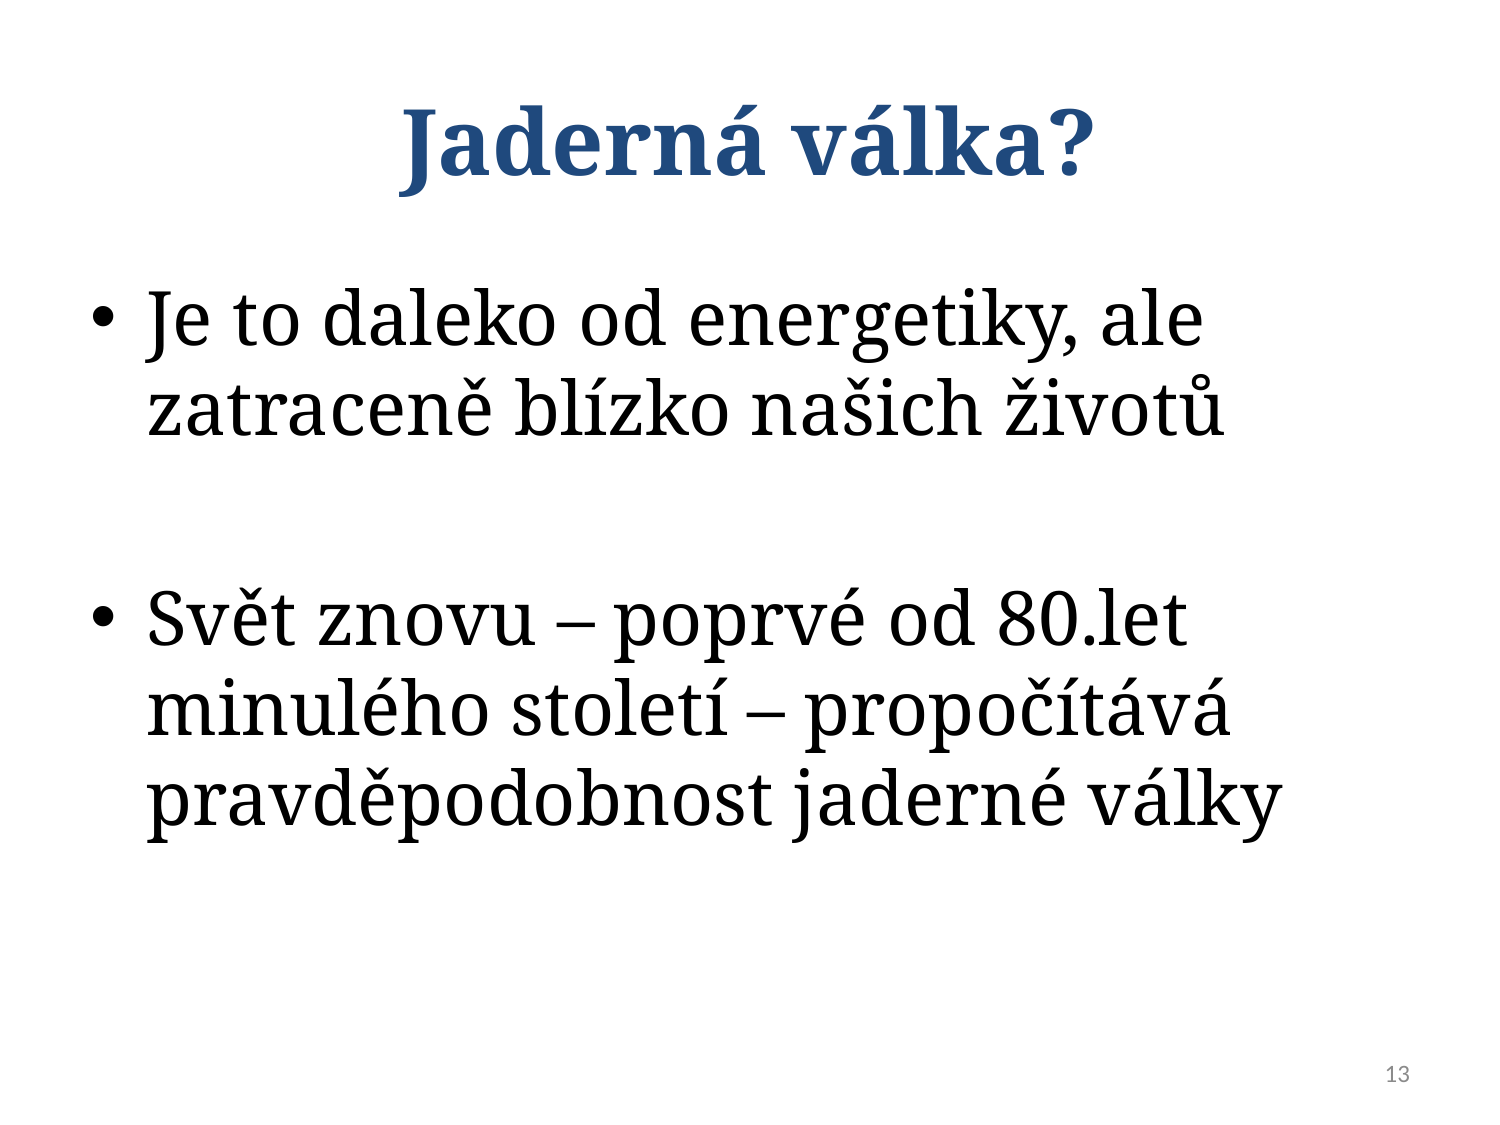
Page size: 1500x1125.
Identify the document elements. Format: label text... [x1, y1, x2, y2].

title Jaderná válka? [75, 45, 1425, 233]
slide_number 13 [1074, 1042, 1425, 1103]
list Je to daleko od energetiky, ale zatraceně blízko našich životů Svět znovu – poprvé od 80.let minulého století – propočítává pravděpodobnost jaderné války [75, 262, 1425, 1005]
